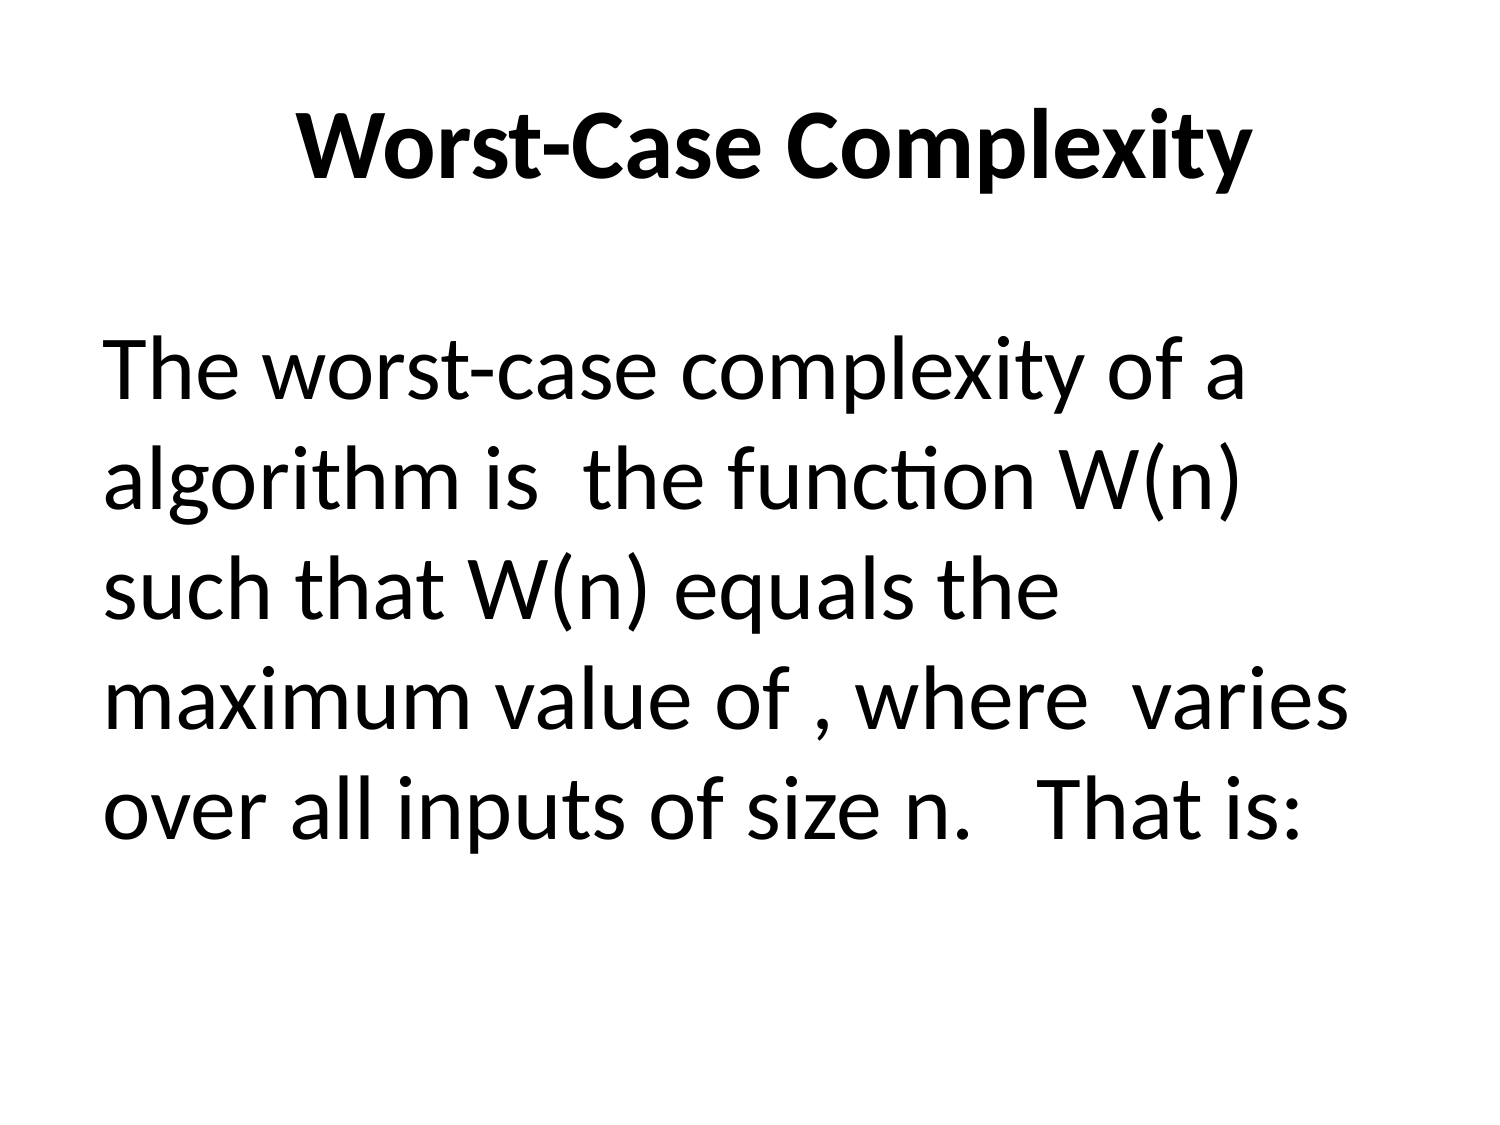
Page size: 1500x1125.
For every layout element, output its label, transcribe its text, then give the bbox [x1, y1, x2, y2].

text_box [62, 275, 1413, 1063]
title Worst-Case Complexity [50, 45, 1500, 233]
